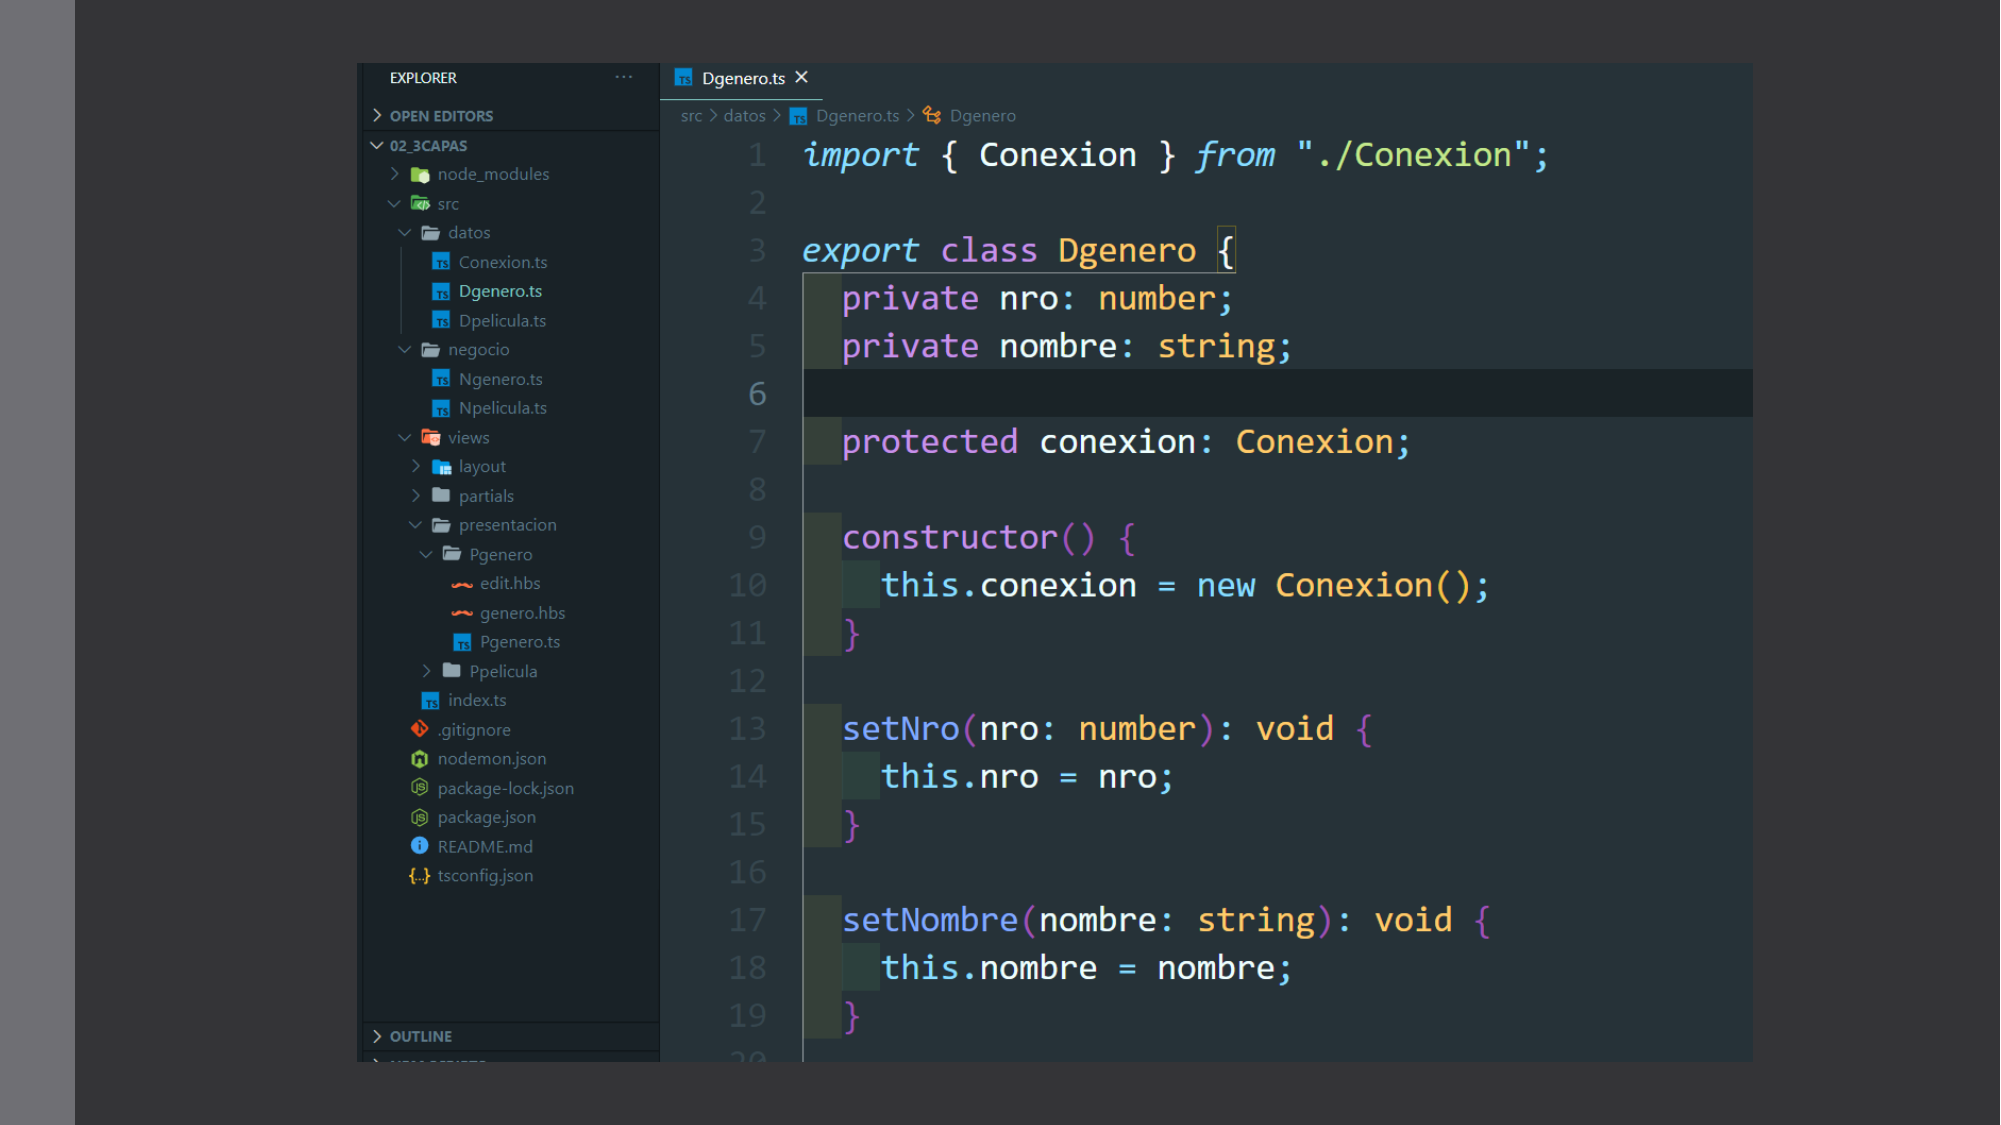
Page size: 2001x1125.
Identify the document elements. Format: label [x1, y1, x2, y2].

picture [357, 62, 1753, 1063]
